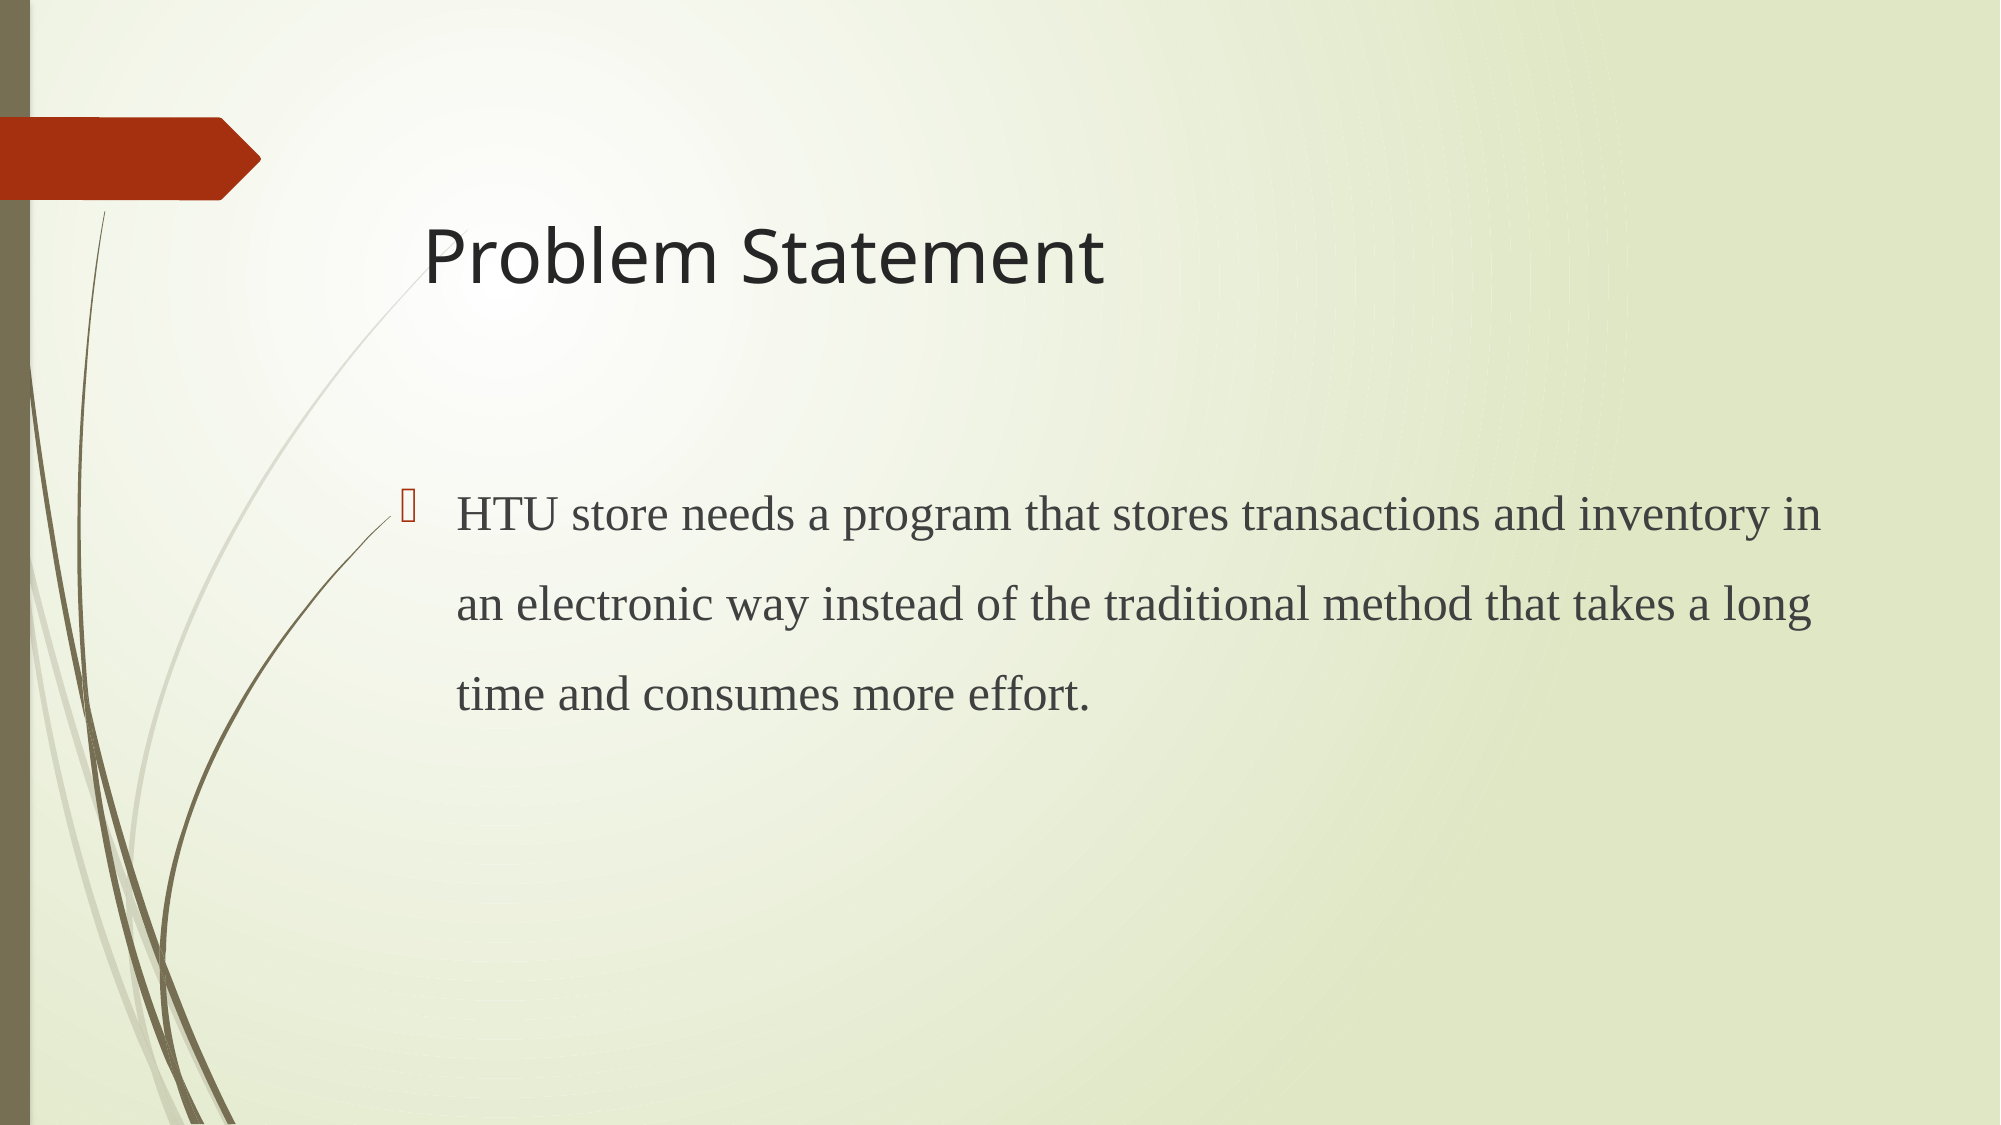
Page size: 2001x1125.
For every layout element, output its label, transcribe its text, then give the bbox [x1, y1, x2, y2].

title Problem Statement [407, 201, 1870, 412]
list HTU store needs a program that stores transactions and inventory in an electronic way instead of the traditional method that takes a long time and consumes more effort. [385, 442, 1848, 1063]
